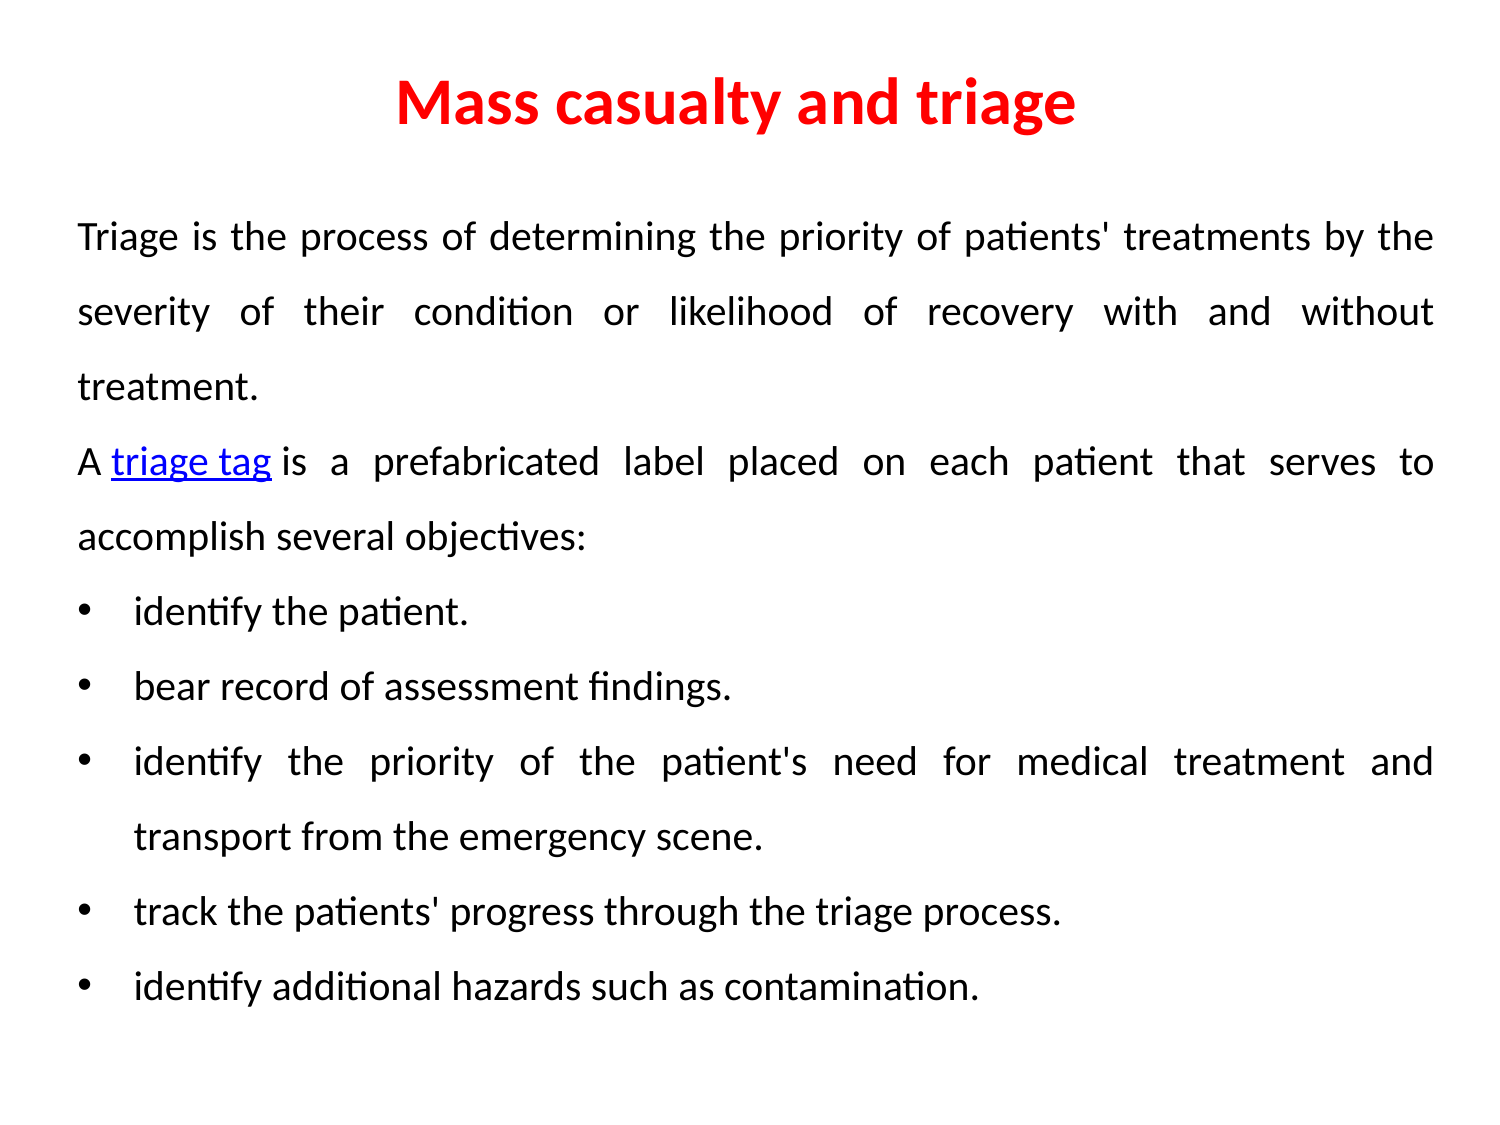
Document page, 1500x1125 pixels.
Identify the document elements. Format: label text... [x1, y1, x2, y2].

text_box Triage is the process of determining the priority of patients' treatments by the severity of their condition or likelihood of recovery with and without treatment. A triage tag is a prefabricated label placed on each patient that serves to accomplish several objectives: identify the patient. bear record of assessment findings. identify the priority of the patient's need for medical treatment and transport from the emergency scene. track the patients' progress through the triage process. identify additional hazards such as contamination. [62, 176, 1450, 1092]
text_box Mass casualty and triage [18, 50, 1456, 146]
